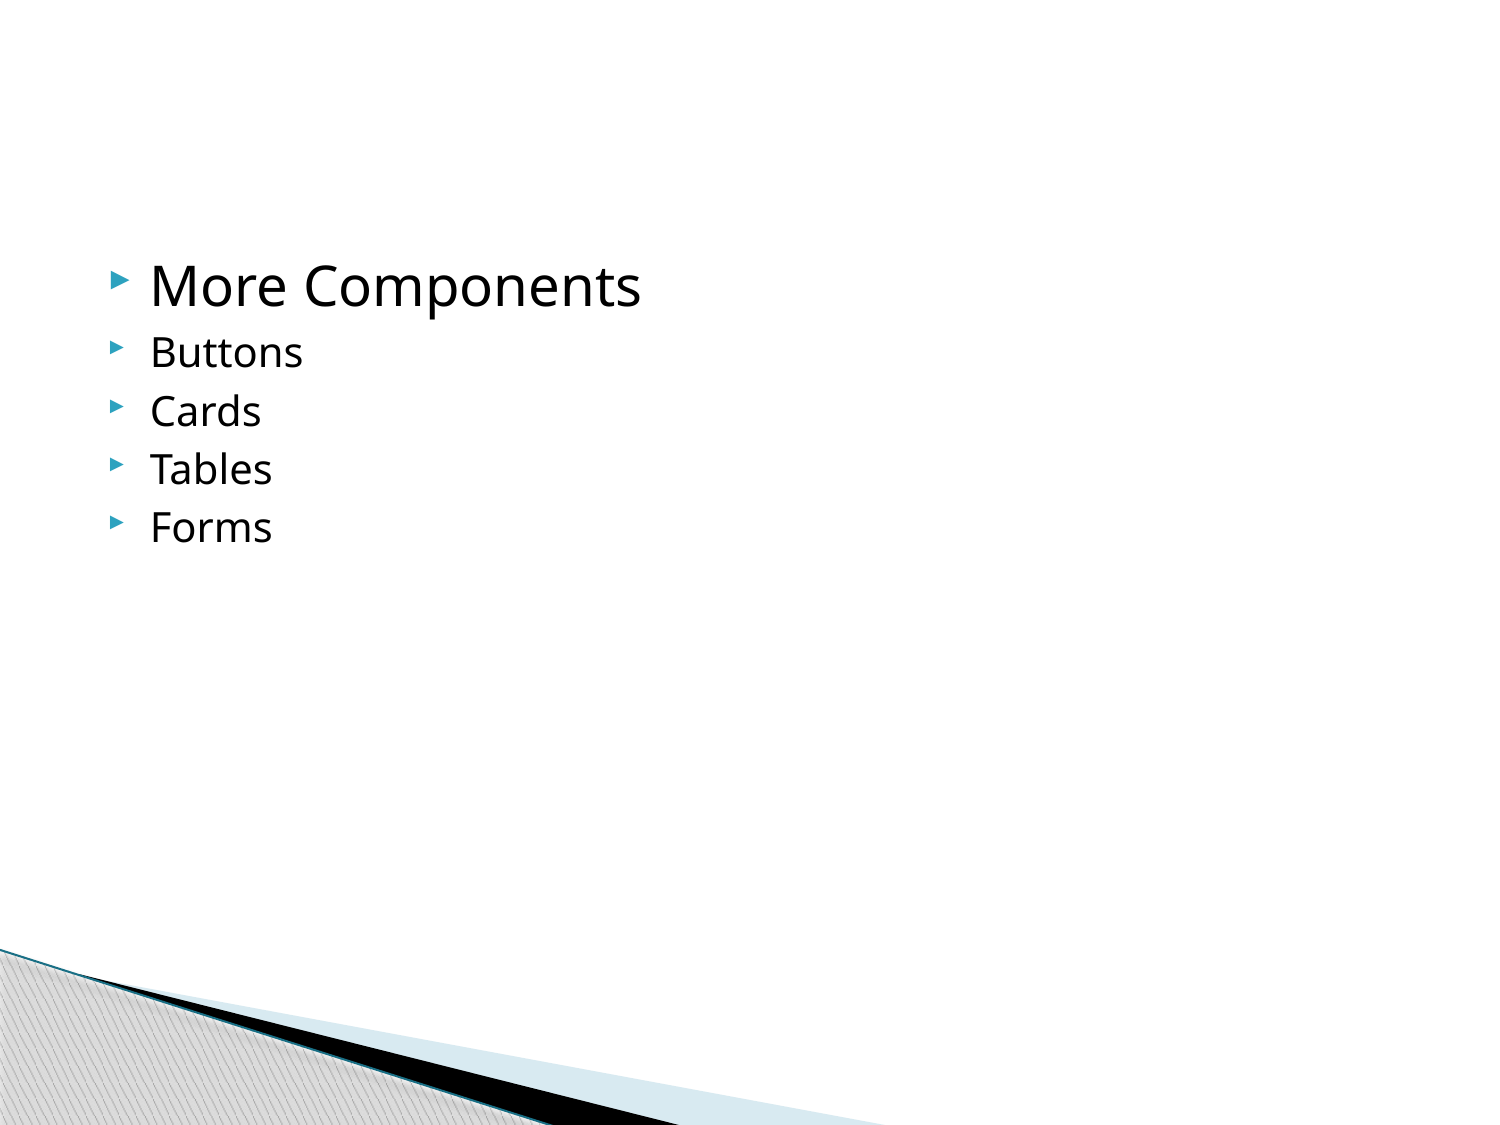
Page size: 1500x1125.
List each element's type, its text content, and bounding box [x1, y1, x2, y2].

list More Components Buttons Cards Tables Forms [75, 243, 1425, 986]
